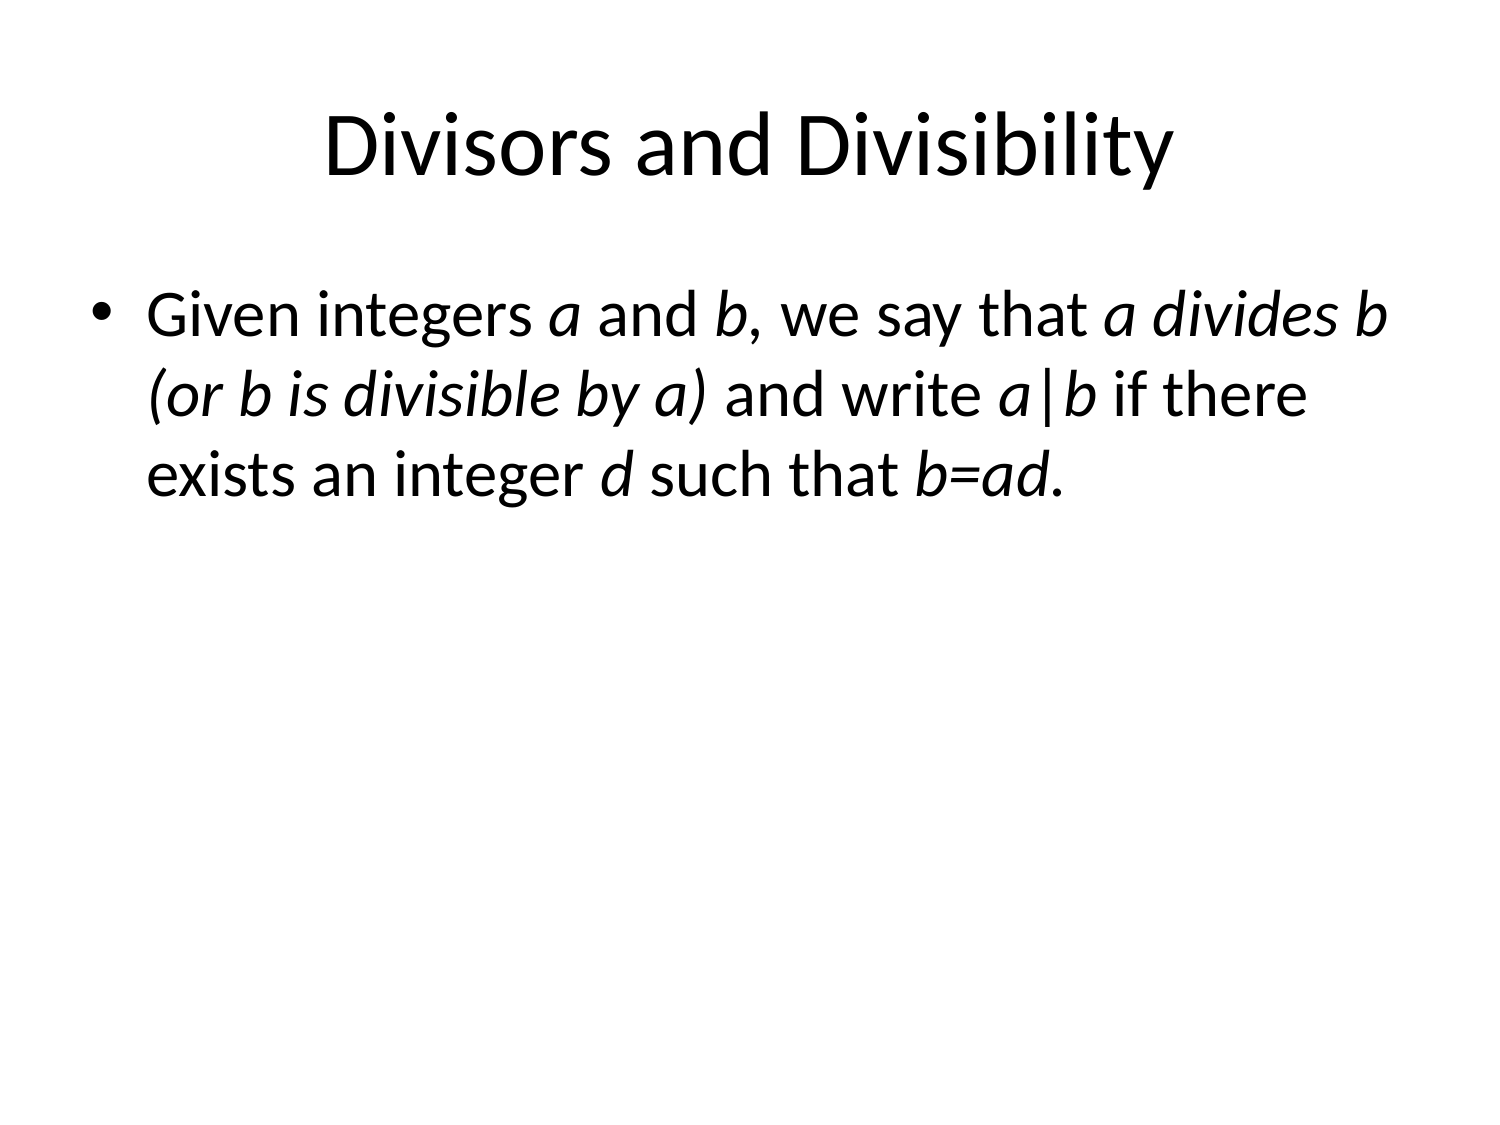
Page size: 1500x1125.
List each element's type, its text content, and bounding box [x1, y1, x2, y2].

title Divisors and Divisibility [75, 45, 1425, 233]
list Given integers a and b, we say that a divides b (or b is divisible by a) and write a|b if there exists an integer d such that b=ad. [75, 262, 1425, 1005]
